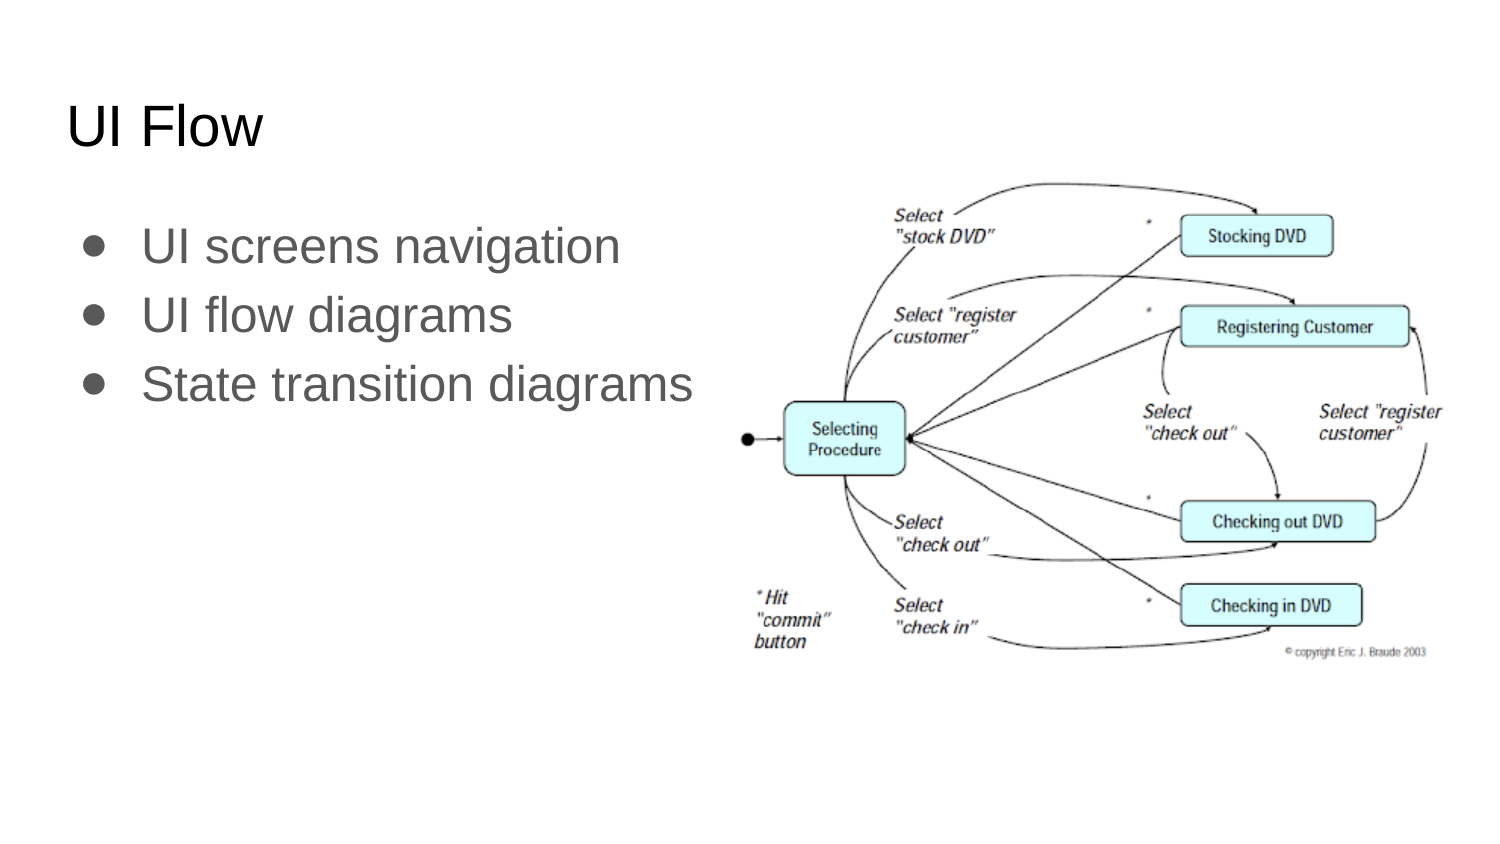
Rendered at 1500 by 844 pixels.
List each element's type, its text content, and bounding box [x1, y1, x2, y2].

title UI Flow [51, 72, 1449, 167]
list UI screens navigation UI flow diagrams State transition diagrams [51, 189, 1449, 750]
picture [709, 157, 1489, 687]
